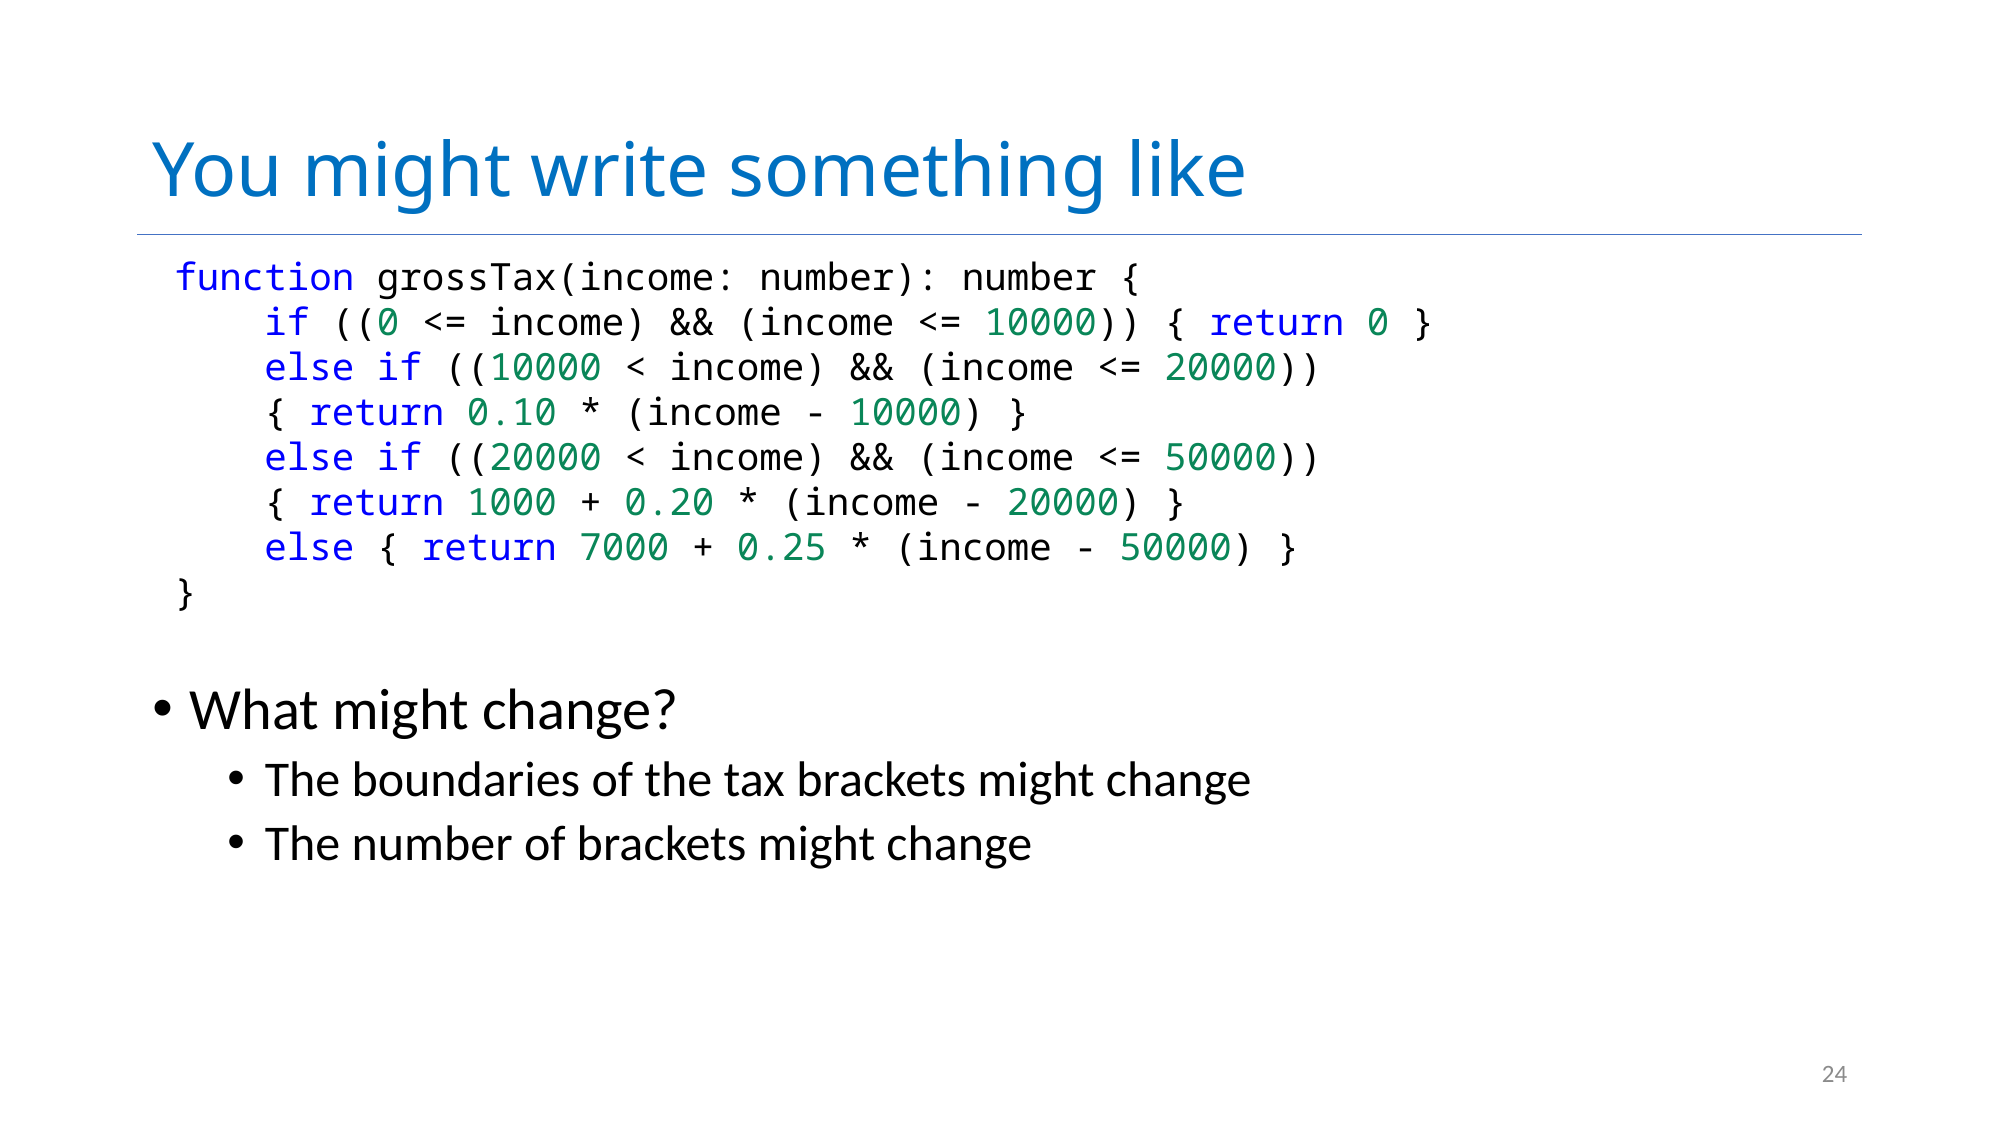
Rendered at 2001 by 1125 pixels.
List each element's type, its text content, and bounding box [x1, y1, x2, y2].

slide_number 24 [1412, 1042, 1863, 1103]
title You might write something like [137, 3, 1863, 221]
text_box function grossTax(income: number): number { if ((0 <= income) && (income <= 10000)) { return 0 } else if ((10000 < income) && (income <= 20000)) { return 0.10 * (income - 10000) } else if ((20000 < income) && (income <= 50000)) { return 1000 + 0.20 * (income - 20000) } else { return 7000 + 0.25 * (income - 50000) } } [159, 246, 1535, 621]
list What might change? The boundaries of the tax brackets might change The number of brackets might change [137, 246, 1432, 960]
